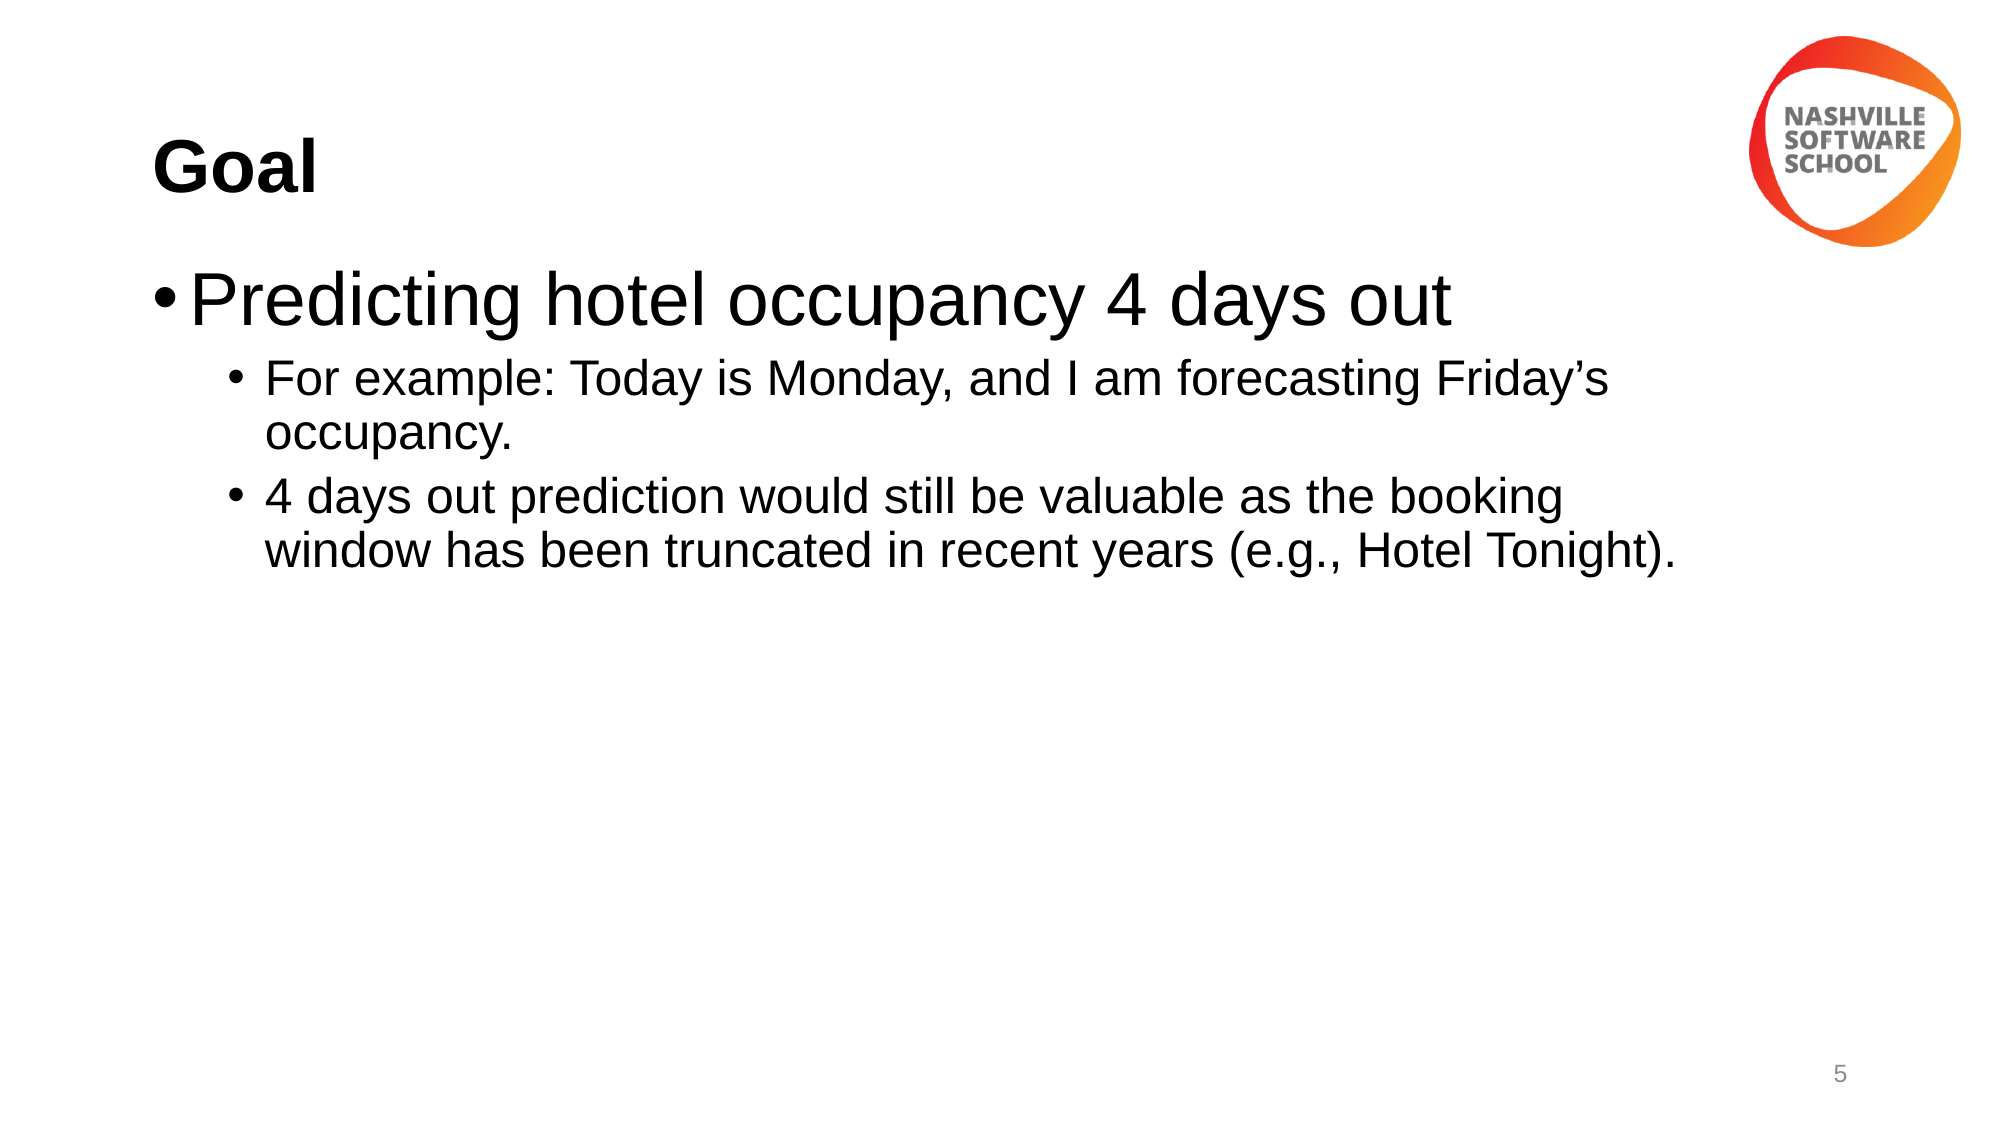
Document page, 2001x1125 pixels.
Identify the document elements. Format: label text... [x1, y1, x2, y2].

slide_number 5 [1412, 1042, 1863, 1103]
picture [1749, 36, 1961, 247]
title Goal [137, 59, 1863, 278]
list Predicting hotel occupancy 4 days out For example: Today is Monday, and I am forecasting Friday’s occupancy. 4 days out prediction would still be valuable as the booking window has been truncated in recent years (e.g., Hotel Tonight). [137, 253, 1728, 1095]
